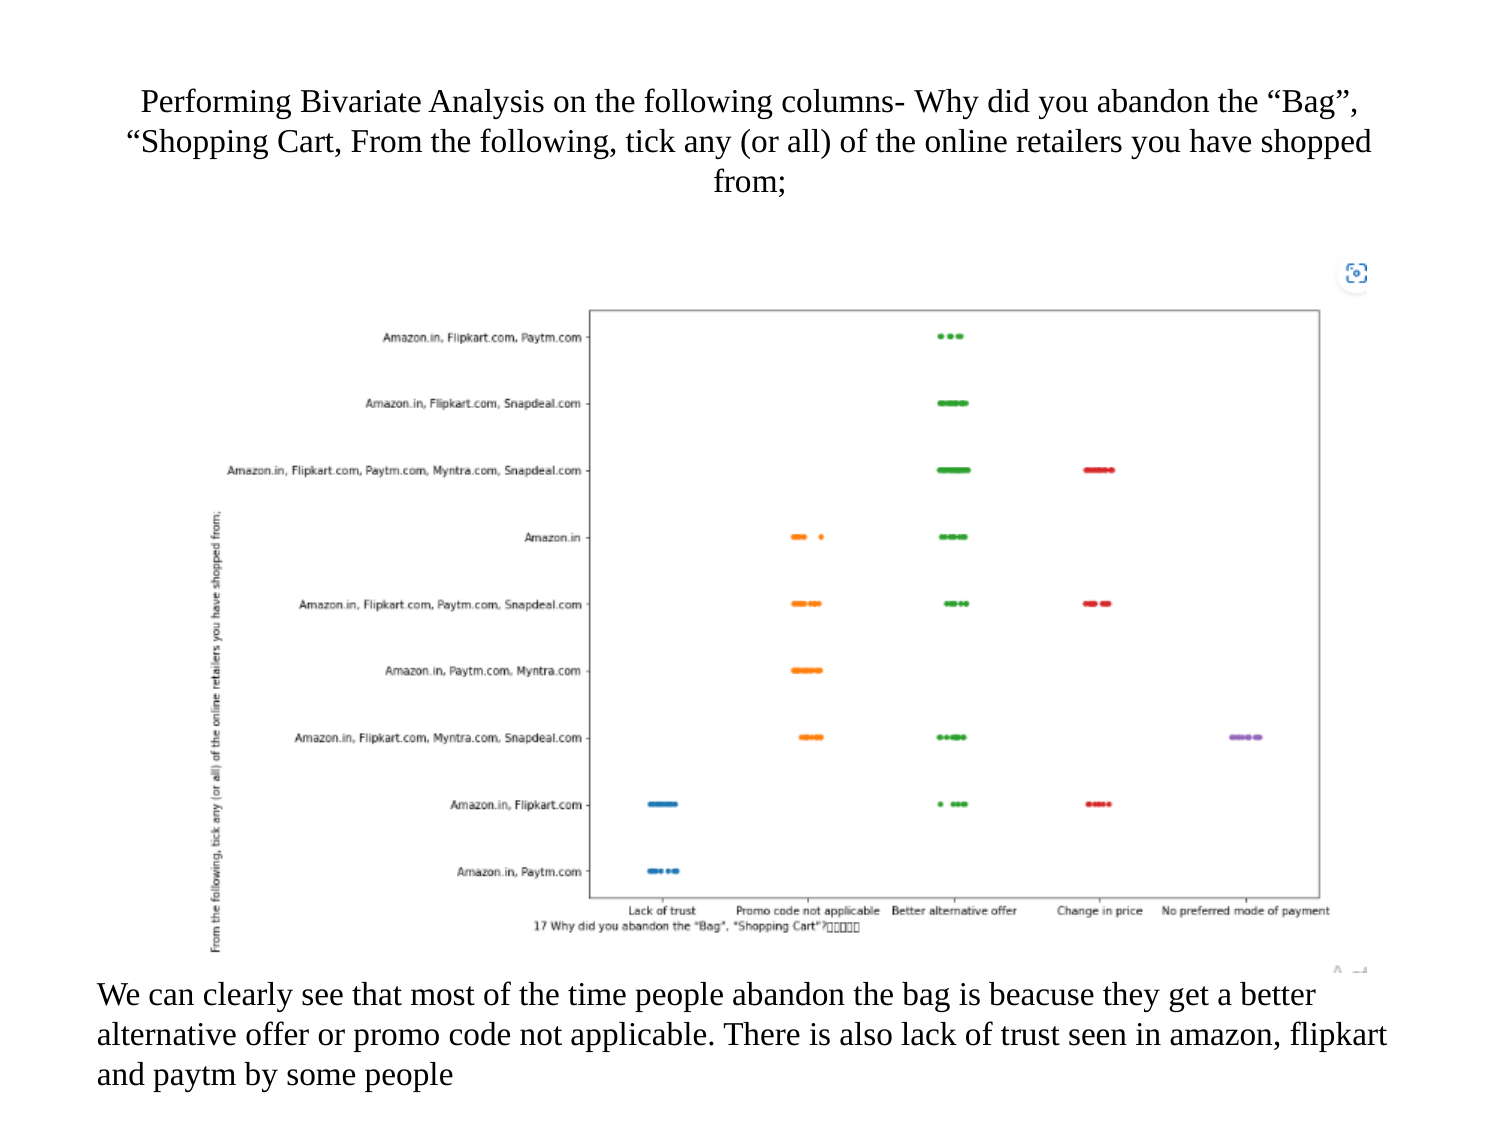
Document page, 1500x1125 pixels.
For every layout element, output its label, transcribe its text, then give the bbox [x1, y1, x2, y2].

title Performing Bivariate Analysis on the following columns- Why did you abandon the “Bag”, “Shopping Cart, From the following, tick any (or all) of the online retailers you have shopped from; [75, 45, 1425, 233]
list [133, 234, 1367, 973]
text_box We can clearly see that most of the time people abandon the bag is beacuse they get a better alternative offer or promo code not applicable. There is also lack of trust seen in amazon, flipkart and paytm by some people [82, 965, 1442, 1100]
